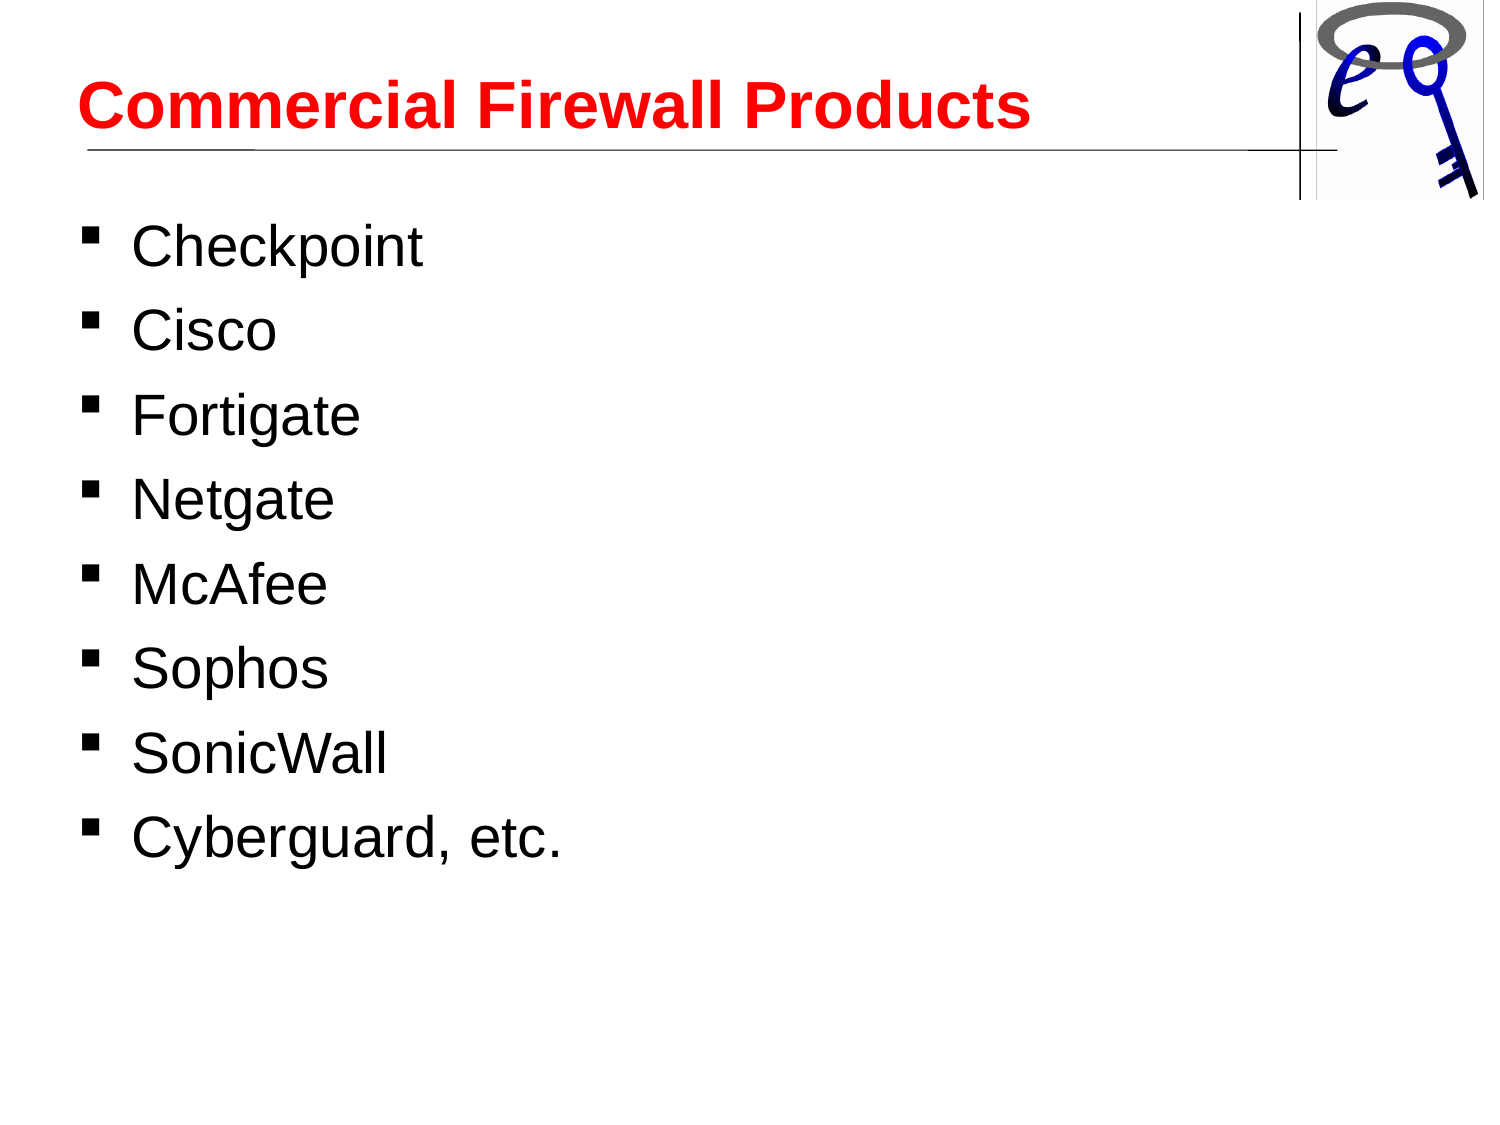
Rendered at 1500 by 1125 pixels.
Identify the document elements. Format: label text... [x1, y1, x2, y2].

title Commercial Firewall Products [62, 37, 1288, 150]
list Checkpoint Cisco Fortigate Netgate McAfee Sophos SonicWall Cyberguard, etc. [62, 200, 1388, 963]
